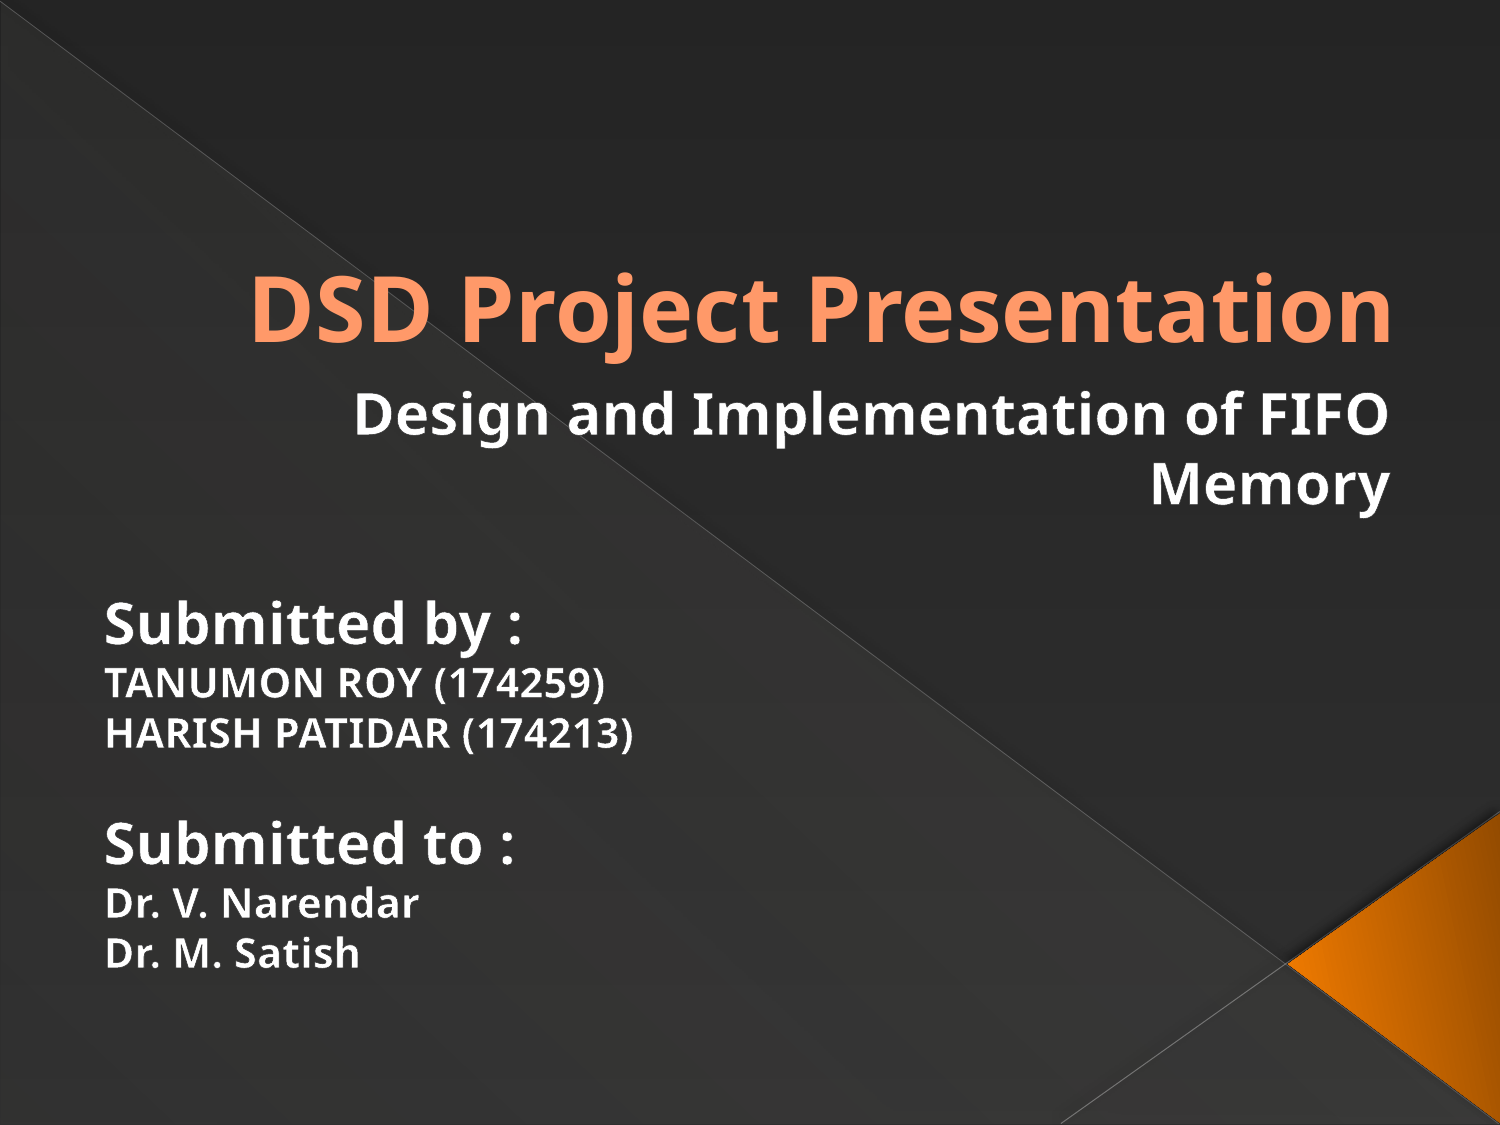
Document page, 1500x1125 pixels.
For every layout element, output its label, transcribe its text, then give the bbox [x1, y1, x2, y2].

title DSD Project Presentation [88, 127, 1412, 369]
subtitle Design and Implementation of FIFO Memory Submitted by : TANUMON ROY (174259) HARISH PATIDAR (174213) Submitted to : Dr. V. Narendar Dr. M. Satish [88, 369, 1412, 1050]
